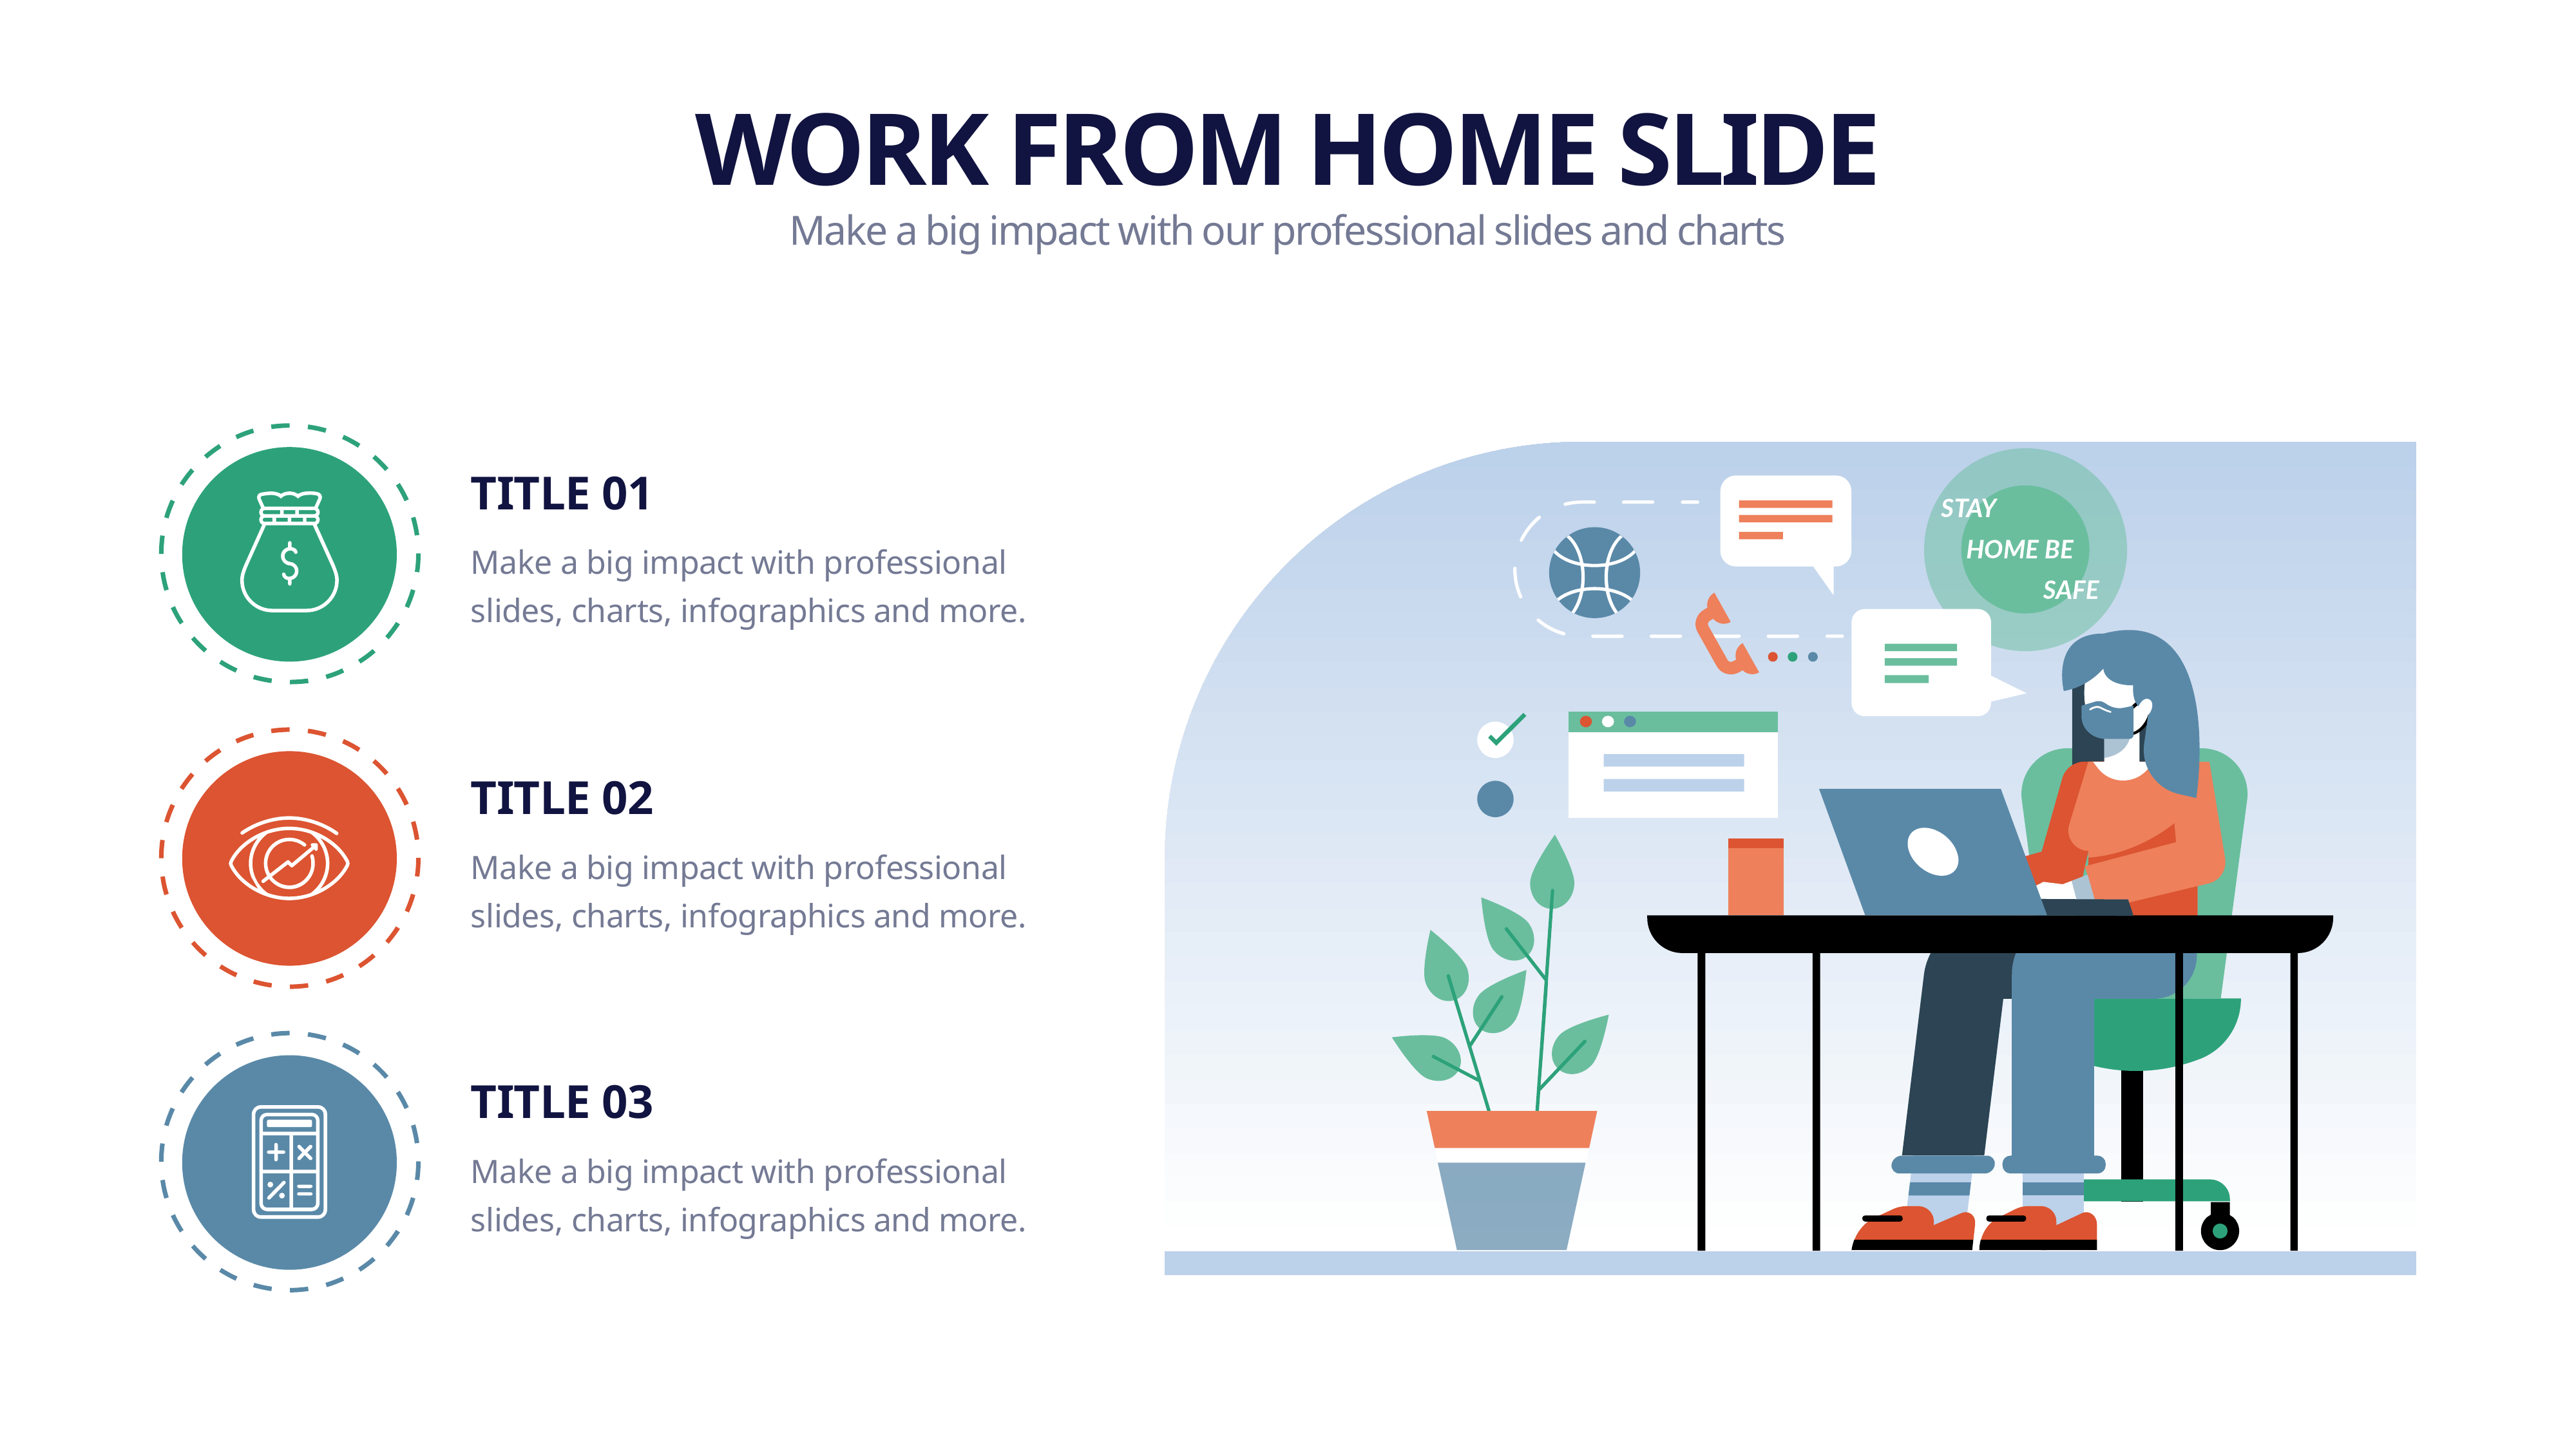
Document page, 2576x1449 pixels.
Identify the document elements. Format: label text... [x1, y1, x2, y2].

text_box [342, 739, 361, 752]
text_box [307, 424, 327, 433]
text_box [396, 787, 409, 806]
text_box [158, 839, 165, 858]
text_box [253, 674, 272, 683]
text_box [342, 1042, 361, 1056]
text_box [158, 1143, 165, 1162]
text_box [182, 1055, 397, 1270]
text_box Make a big impact with our professional slides and charts [160, 200, 2416, 258]
text_box [240, 816, 339, 835]
text_box [179, 468, 195, 486]
text_box [325, 668, 345, 679]
text_box [191, 636, 207, 653]
text_box [372, 759, 389, 775]
text_box [160, 876, 169, 895]
text_box [164, 499, 175, 519]
text_box [191, 1244, 207, 1261]
text_box [160, 1179, 169, 1199]
text_box [405, 589, 415, 609]
text_box [385, 621, 400, 639]
text_box [179, 1076, 195, 1094]
text_box [171, 1214, 184, 1233]
text_box [358, 1256, 376, 1272]
text_box [271, 1030, 290, 1037]
text_box [164, 1107, 175, 1126]
text_box [164, 804, 175, 823]
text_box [1164, 442, 2417, 1276]
text_box [204, 444, 222, 459]
text_box [158, 535, 165, 554]
text_box [182, 751, 397, 966]
text_box [290, 678, 309, 685]
text_box [219, 659, 238, 673]
text_box [182, 447, 397, 662]
text_box [325, 972, 345, 984]
text_box [414, 553, 421, 573]
text_box [235, 428, 254, 439]
text_box [179, 772, 195, 790]
text_box [405, 893, 415, 913]
text_box [396, 1090, 409, 1110]
text_box [342, 435, 361, 448]
text_box [307, 728, 327, 737]
text_box [414, 858, 421, 877]
text_box [219, 1267, 238, 1281]
text_box Make a big impact with professional slides, charts, infographics and more. [461, 1136, 1071, 1243]
text_box [290, 1286, 309, 1293]
text_box [358, 649, 376, 664]
text_box WORK FROM HOME SLIDE [160, 80, 2416, 200]
text_box [251, 1105, 327, 1219]
text_box [405, 1197, 415, 1217]
text_box [411, 516, 419, 536]
text_box [396, 482, 409, 502]
text_box [229, 826, 350, 900]
text_box [325, 1276, 345, 1287]
text_box [253, 1282, 272, 1291]
text_box [271, 727, 290, 734]
text_box [240, 491, 339, 612]
text_box [290, 983, 309, 989]
text_box [204, 1052, 222, 1066]
text_box [307, 1032, 327, 1041]
text_box [235, 1036, 254, 1047]
text_box [204, 748, 222, 763]
text_box [171, 911, 184, 929]
text_box [372, 1063, 389, 1079]
text_box [219, 964, 238, 978]
text_box Make a big impact with professional slides, charts, infographics and more. [461, 527, 1071, 634]
text_box [171, 606, 184, 625]
text_box [414, 1161, 421, 1180]
text_box [411, 1124, 419, 1144]
text_box [160, 571, 169, 591]
text_box [385, 1229, 400, 1247]
text_box TITLE 03 [461, 1068, 1071, 1132]
text_box [385, 926, 400, 944]
text_box [358, 953, 376, 969]
text_box [191, 941, 207, 958]
text_box [253, 979, 272, 988]
text_box TITLE 01 [461, 459, 1071, 524]
text_box TITLE 02 [461, 763, 1071, 828]
text_box [372, 455, 389, 471]
text_box [235, 732, 254, 744]
text_box Make a big impact with professional slides, charts, infographics and more. [461, 832, 1071, 939]
text_box [271, 423, 290, 430]
text_box [411, 820, 419, 840]
